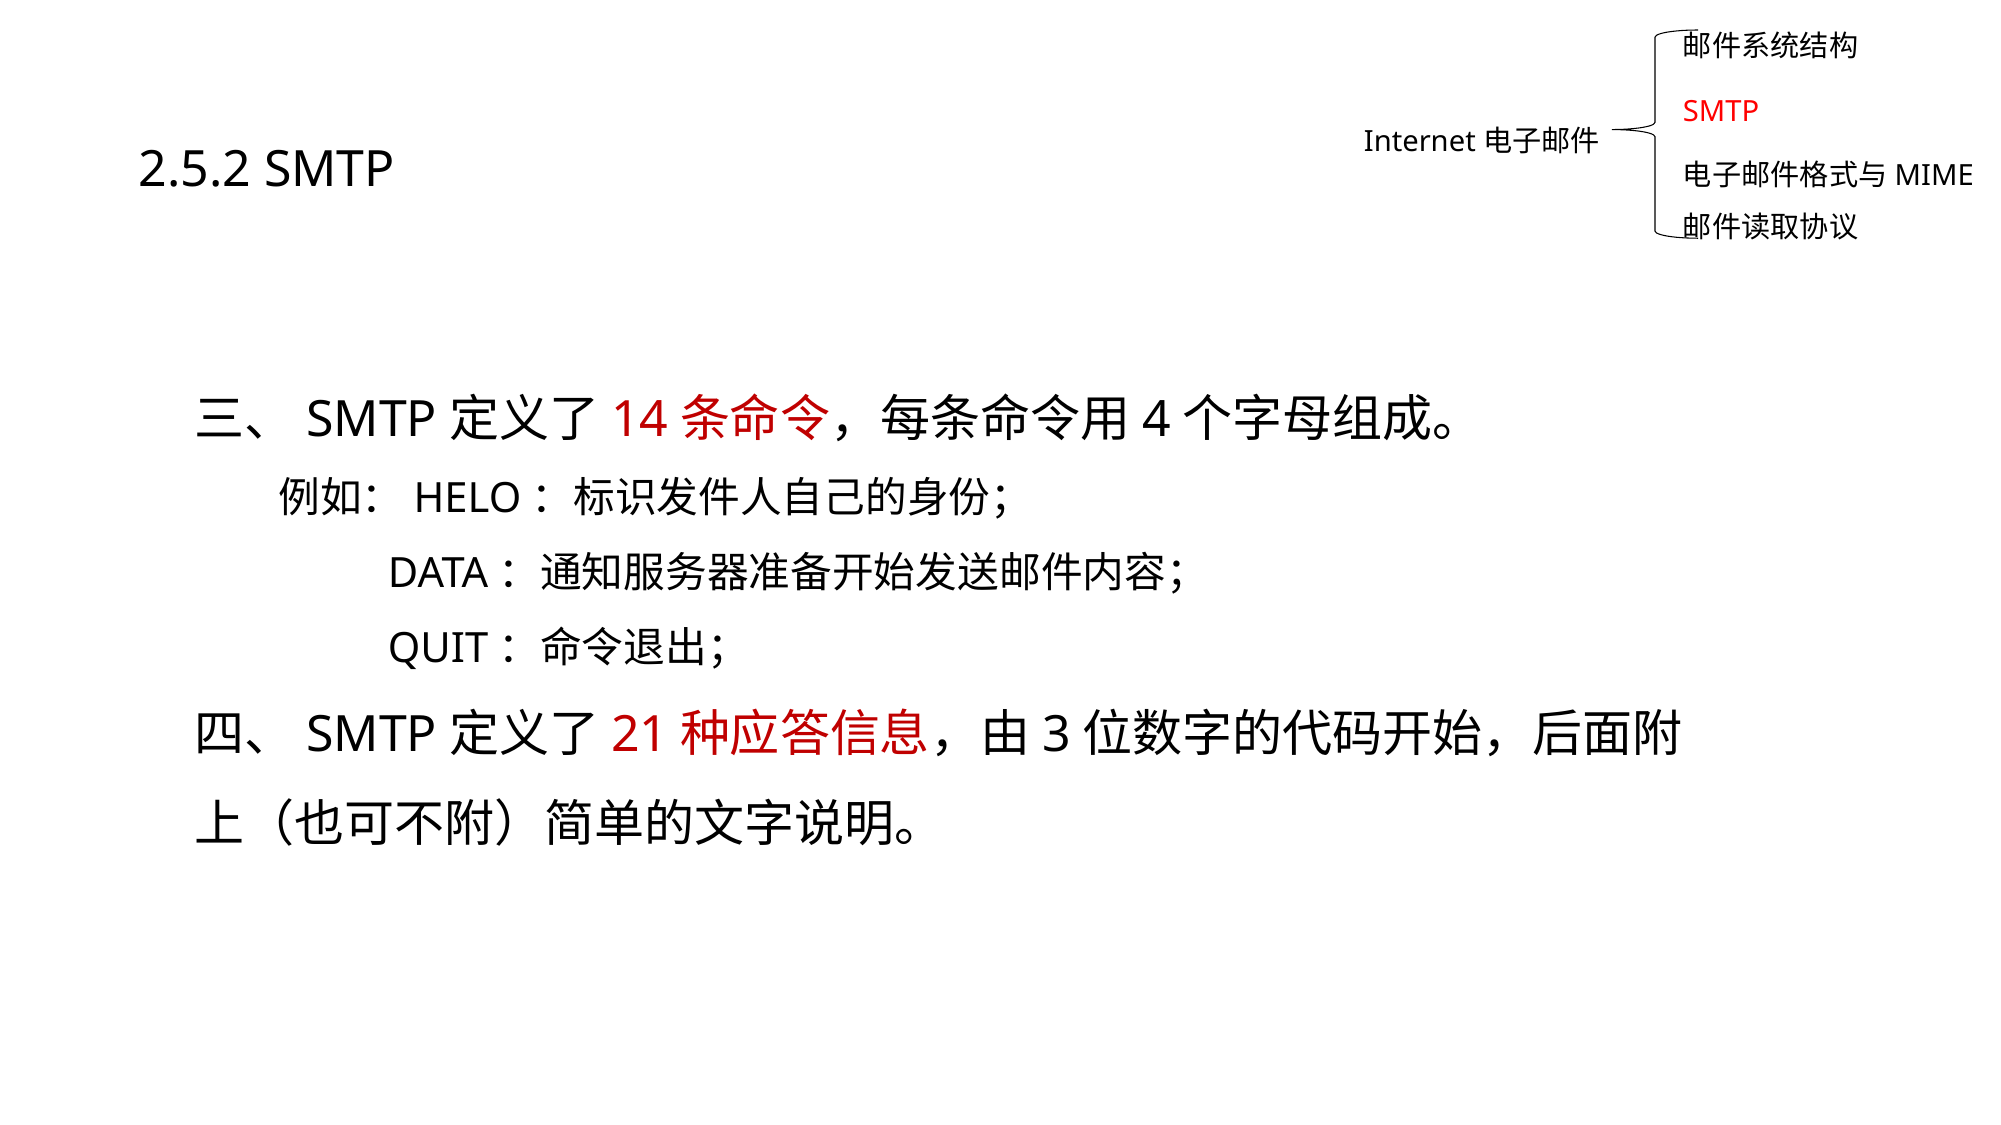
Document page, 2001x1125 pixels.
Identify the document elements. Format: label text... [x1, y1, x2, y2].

text_box 2.5.2 SMTP [120, 97, 1568, 206]
text_box [1615, 31, 1668, 237]
text_box 三、SMTP定义了14条命令，每条命令用4个字母组成。 例如：HELO：标识发件人自己的身份； DATA：通知服务器准备开始发送邮件内容； QUIT：命令退出； 四、SMTP定义了21种应答信息，由3位数字的代码开始，后面附上（也可不附）简单的文字说明。 [179, 348, 1745, 859]
text_box SMTP [1668, 66, 1989, 135]
text_box 电子邮件格式与MIME [1668, 131, 2000, 199]
text_box 邮件读取协议 [1668, 199, 1944, 251]
text_box Internet电子邮件 [1349, 97, 1615, 165]
text_box 邮件系统结构 [1668, 1, 1924, 66]
